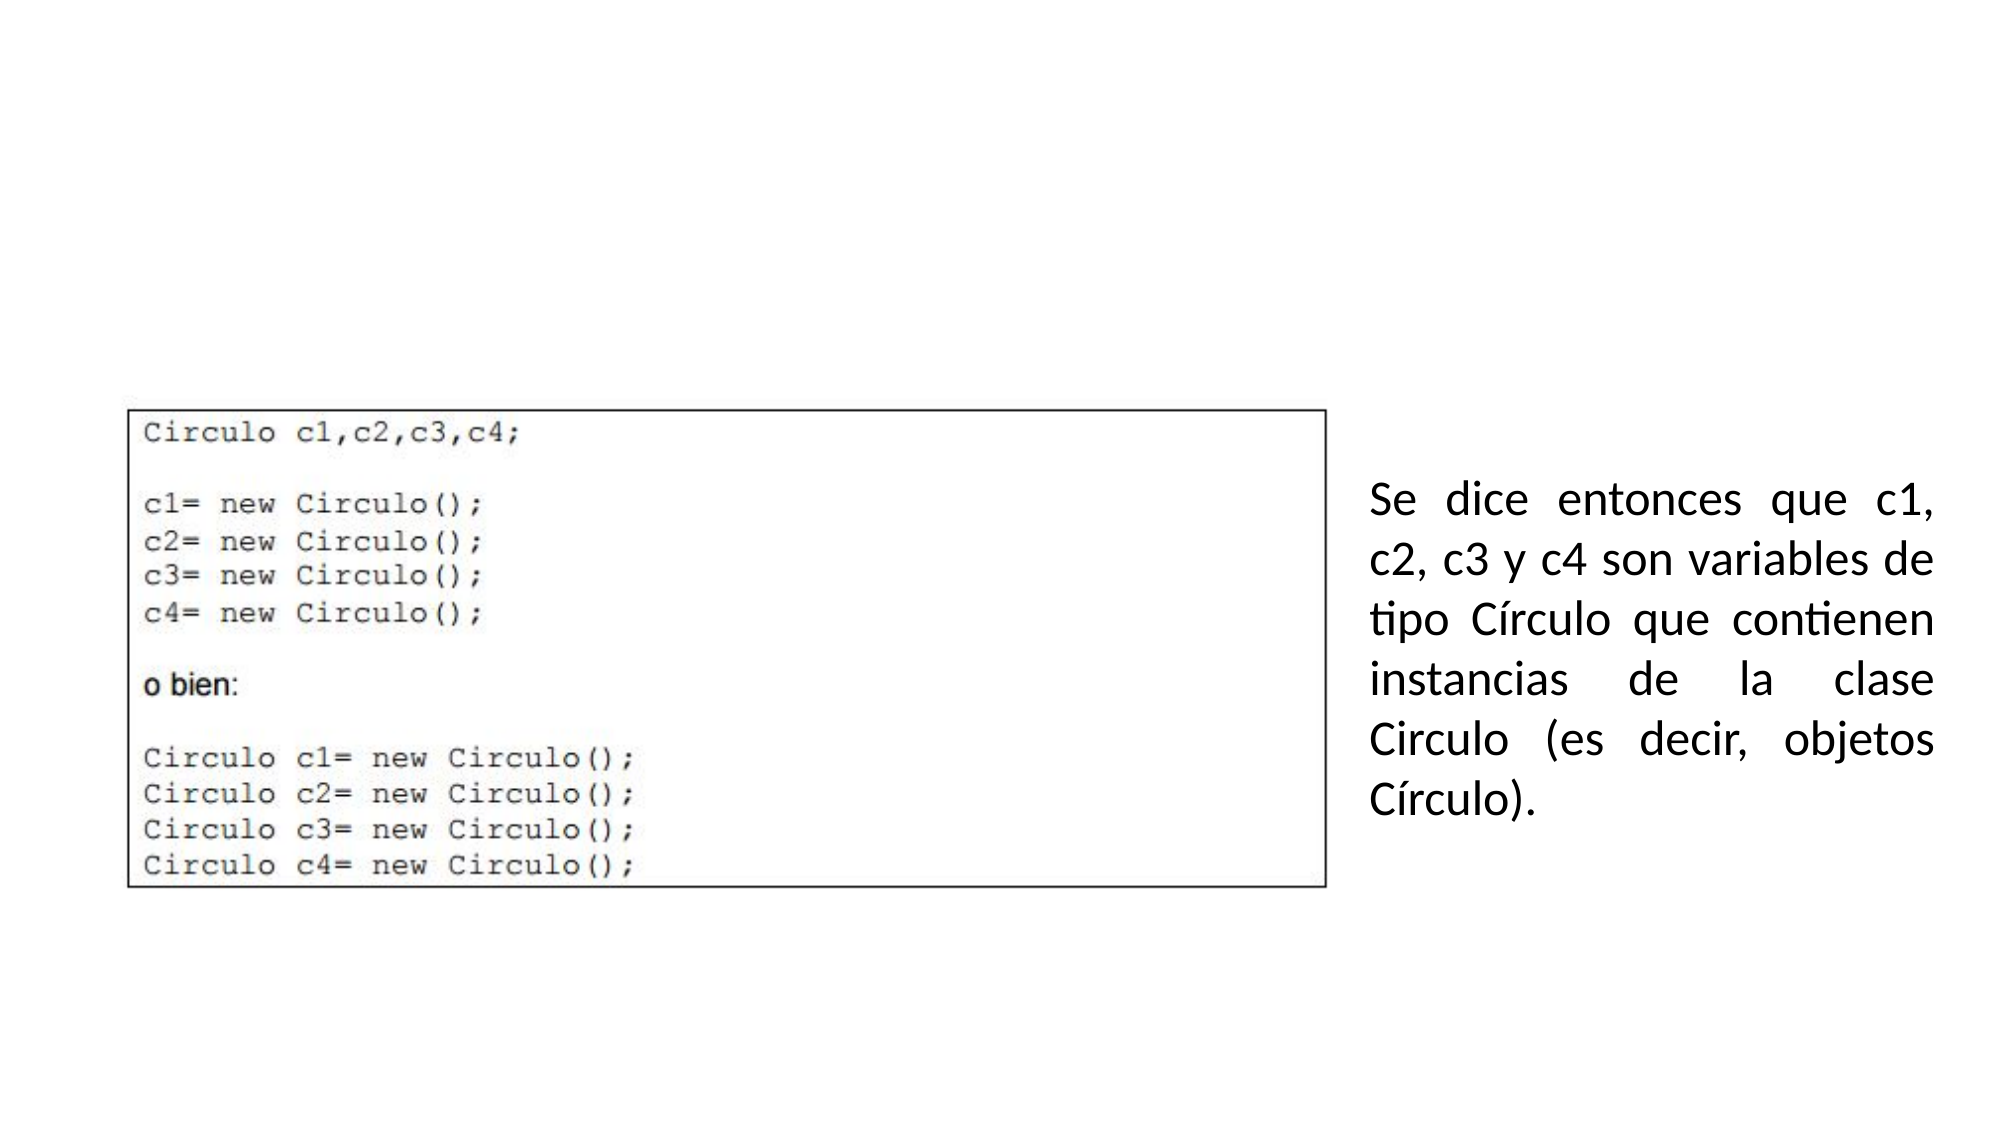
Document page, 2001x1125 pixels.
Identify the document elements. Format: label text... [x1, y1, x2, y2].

text_box Se dice entonces que c1, c2, c3 y c4 son variables de tipo Círculo que contienen instancias de la clase Circulo (es decir, objetos Círculo). [1355, 457, 1950, 833]
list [106, 380, 1355, 930]
